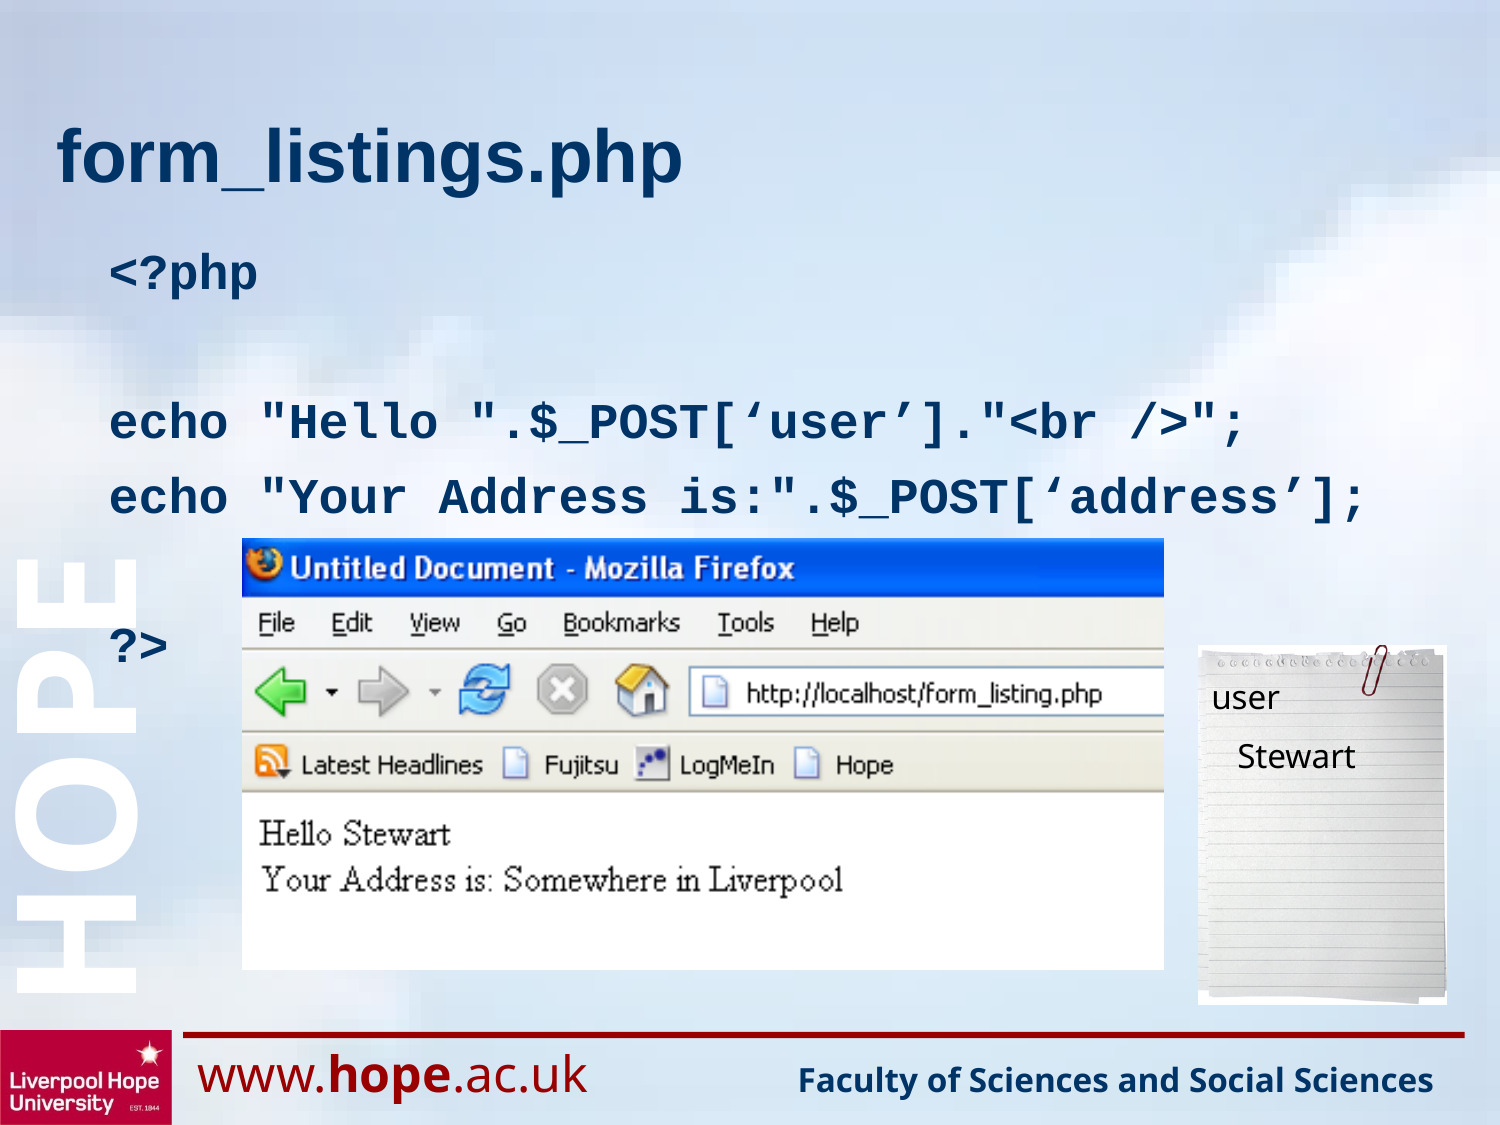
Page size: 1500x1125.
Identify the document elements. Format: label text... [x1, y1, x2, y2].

title form_listings.php [41, 42, 1318, 207]
picture [1198, 644, 1448, 1005]
picture [241, 538, 1164, 970]
picture [0, 1030, 172, 1125]
list <?php echo "Hello ".$_POST[‘user’]."<br />"; echo "Your Address is:".$_POST[‘address’]; ?> [93, 231, 1400, 999]
